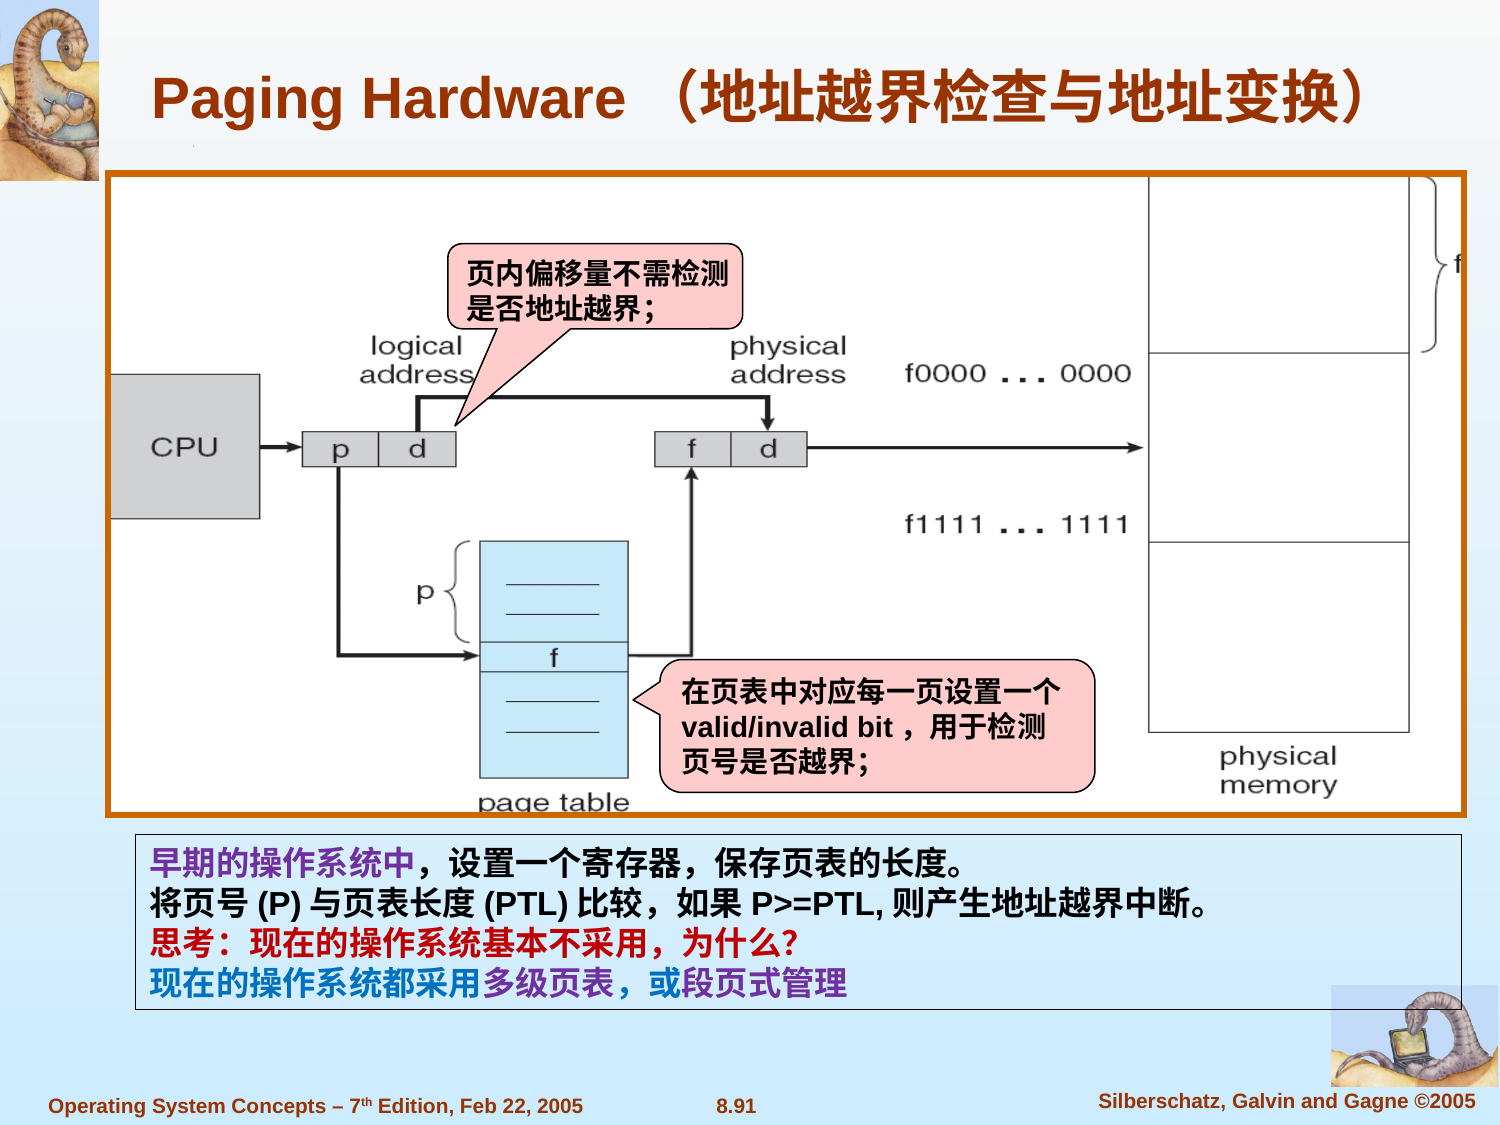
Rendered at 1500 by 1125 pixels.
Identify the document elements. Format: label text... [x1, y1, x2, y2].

picture [0, 0, 99, 181]
picture [111, 176, 1462, 813]
picture [1331, 985, 1498, 1087]
text_box 早期的操作系统中，设置一个寄存器，保存页表的长度。 将页号(P)与页表长度(PTL)比较，如果P>=PTL,则产生地址越界中断。 思考：现在的操作系统基本不采用，为什么？ 现在的操作系统都采用多级页表，或段页式管理 [135, 834, 1462, 1010]
title Paging Hardware（地址越界检查与地址变换） [112, 37, 1438, 138]
